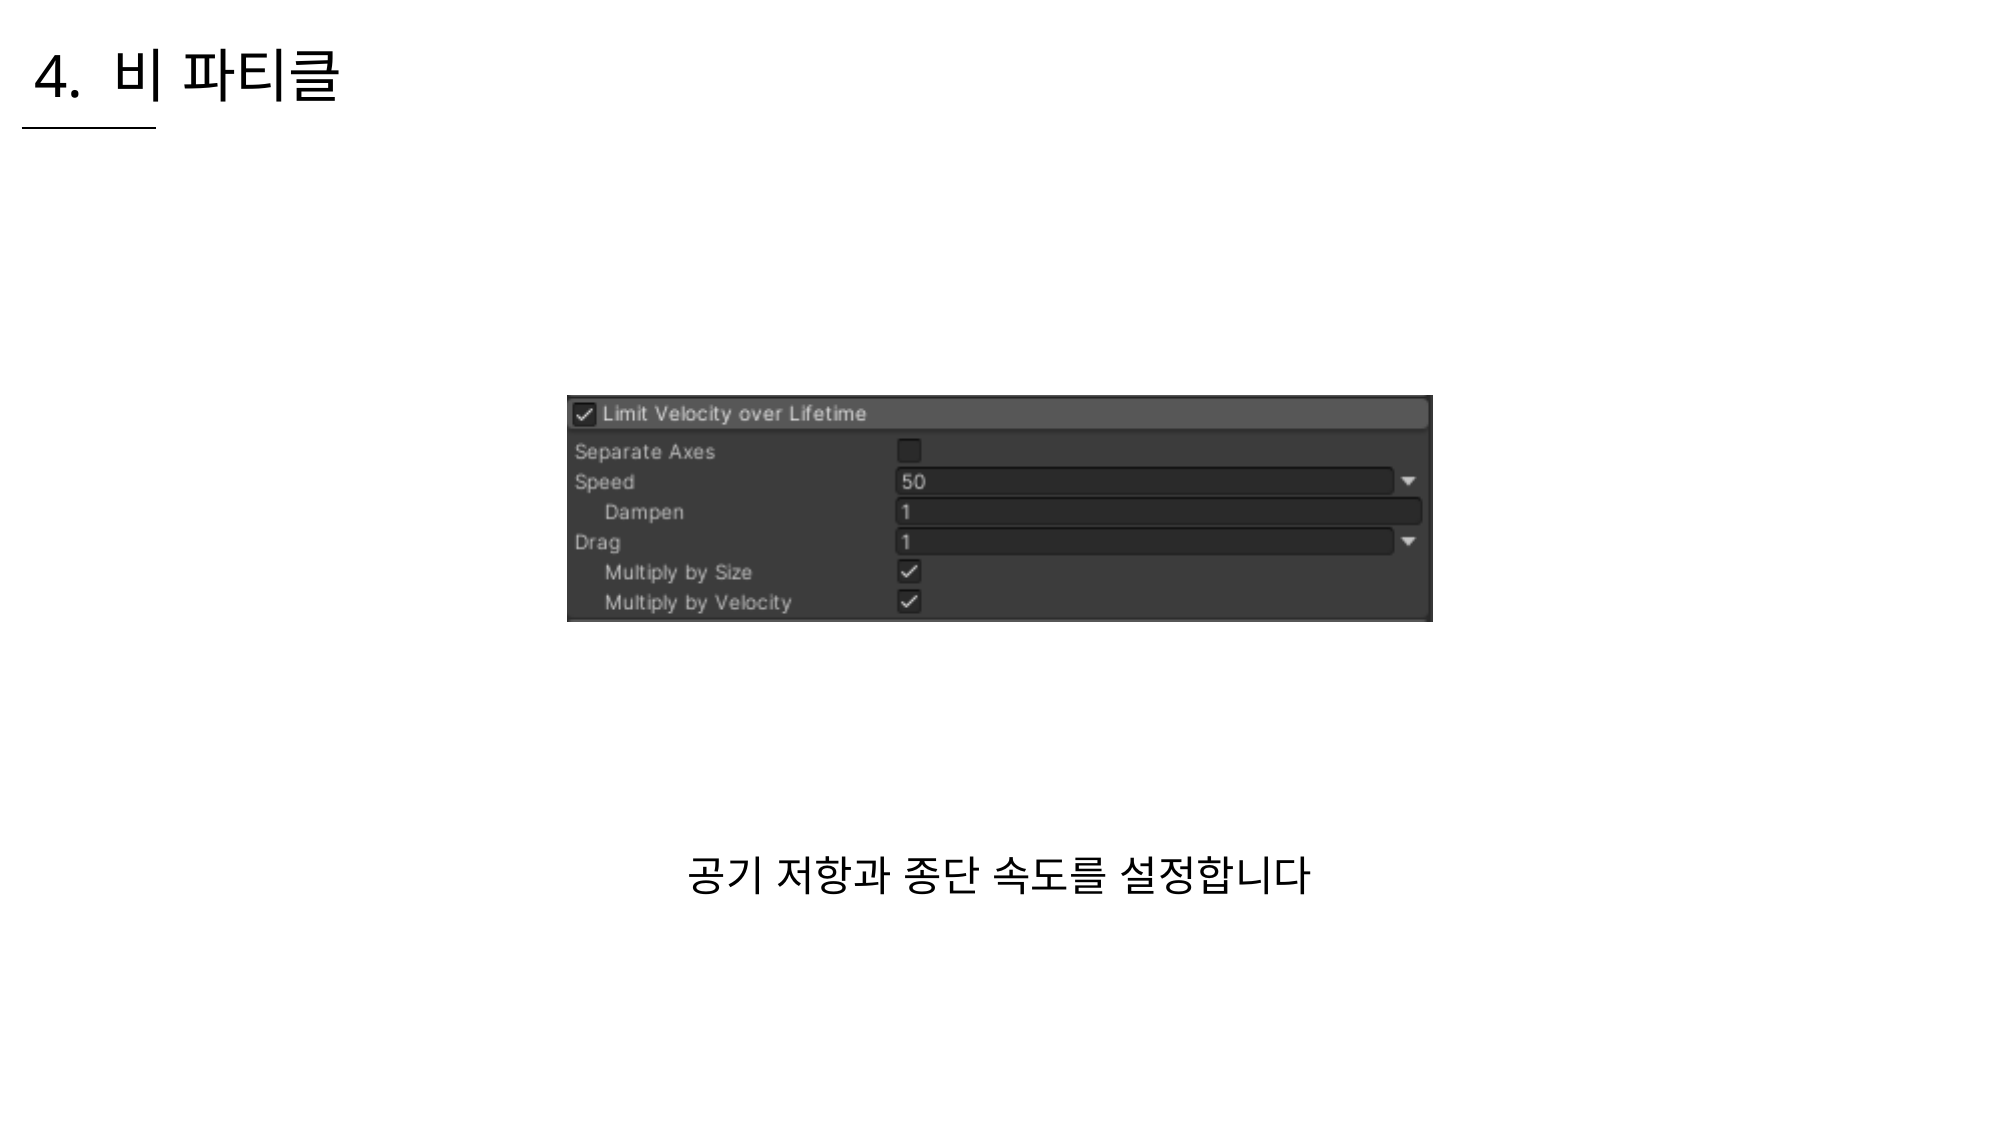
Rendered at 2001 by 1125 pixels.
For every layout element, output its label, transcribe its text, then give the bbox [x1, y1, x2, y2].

picture [567, 395, 1433, 622]
text_box 공기 저항과 종단 속도를 설정합니다 [672, 842, 1327, 908]
text_box 4. 비 파티클 [19, 31, 358, 117]
